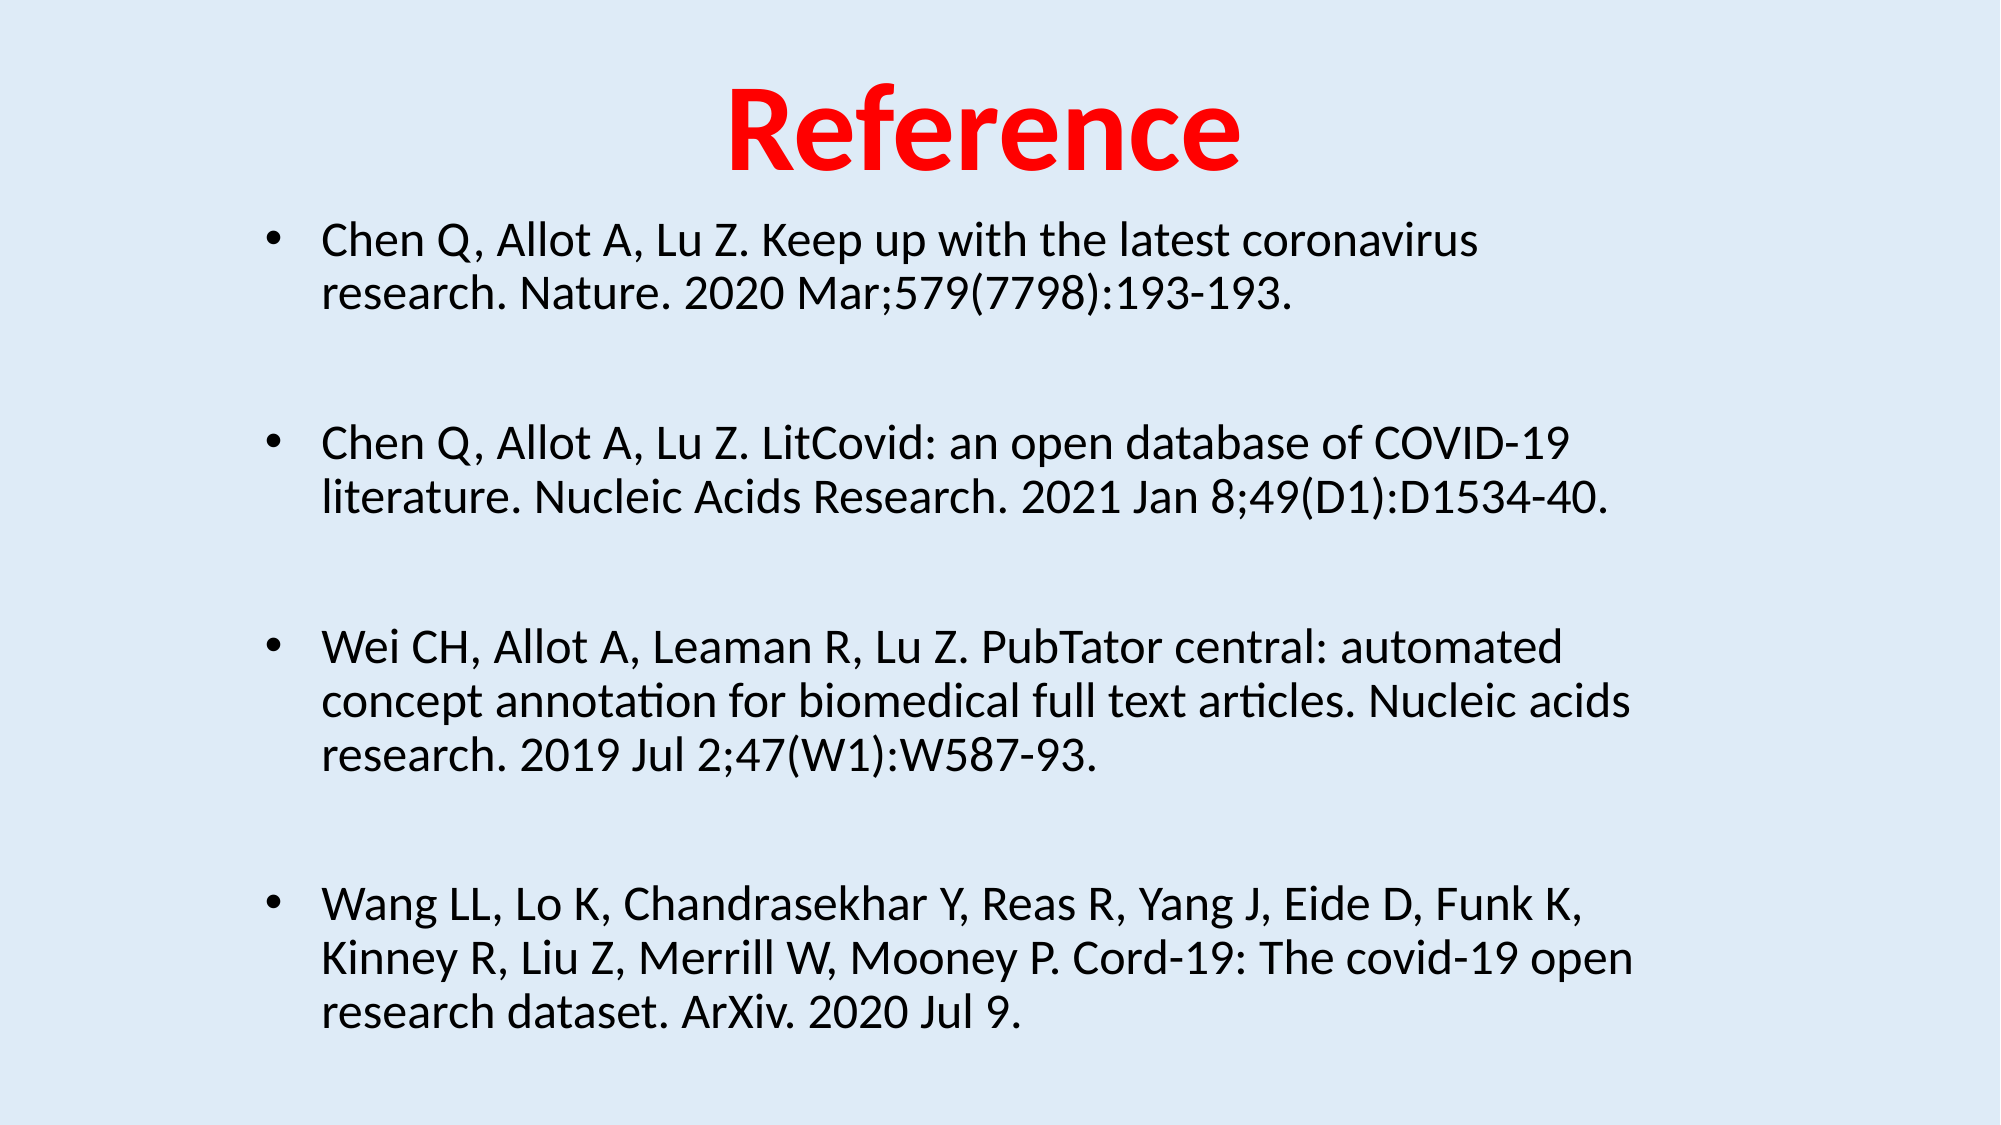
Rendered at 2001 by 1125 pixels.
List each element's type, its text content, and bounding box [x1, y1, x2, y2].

subtitle Chen Q, Allot A, Lu Z. Keep up with the latest coronavirus research. Nature. 2020 Mar;579(7798):193-193. Chen Q, Allot A, Lu Z. LitCovid: an open database of COVID-19 literature. Nucleic Acids Research. 2021 Jan 8;49(D1):D1534-40. Wei CH, Allot A, Leaman R, Lu Z. PubTator central: automated concept annotation for biomedical full text articles. Nucleic acids research. 2019 Jul 2;47(W1):W587-93. Wang LL, Lo K, Chandrasekhar Y, Reas R, Yang J, Eide D, Funk K, Kinney R, Liu Z, Merrill W, Mooney P. Cord-19: The covid-19 open research dataset. ArXiv. 2020 Jul 9. [249, 205, 1663, 1125]
title Reference [153, 101, 1734, 206]
